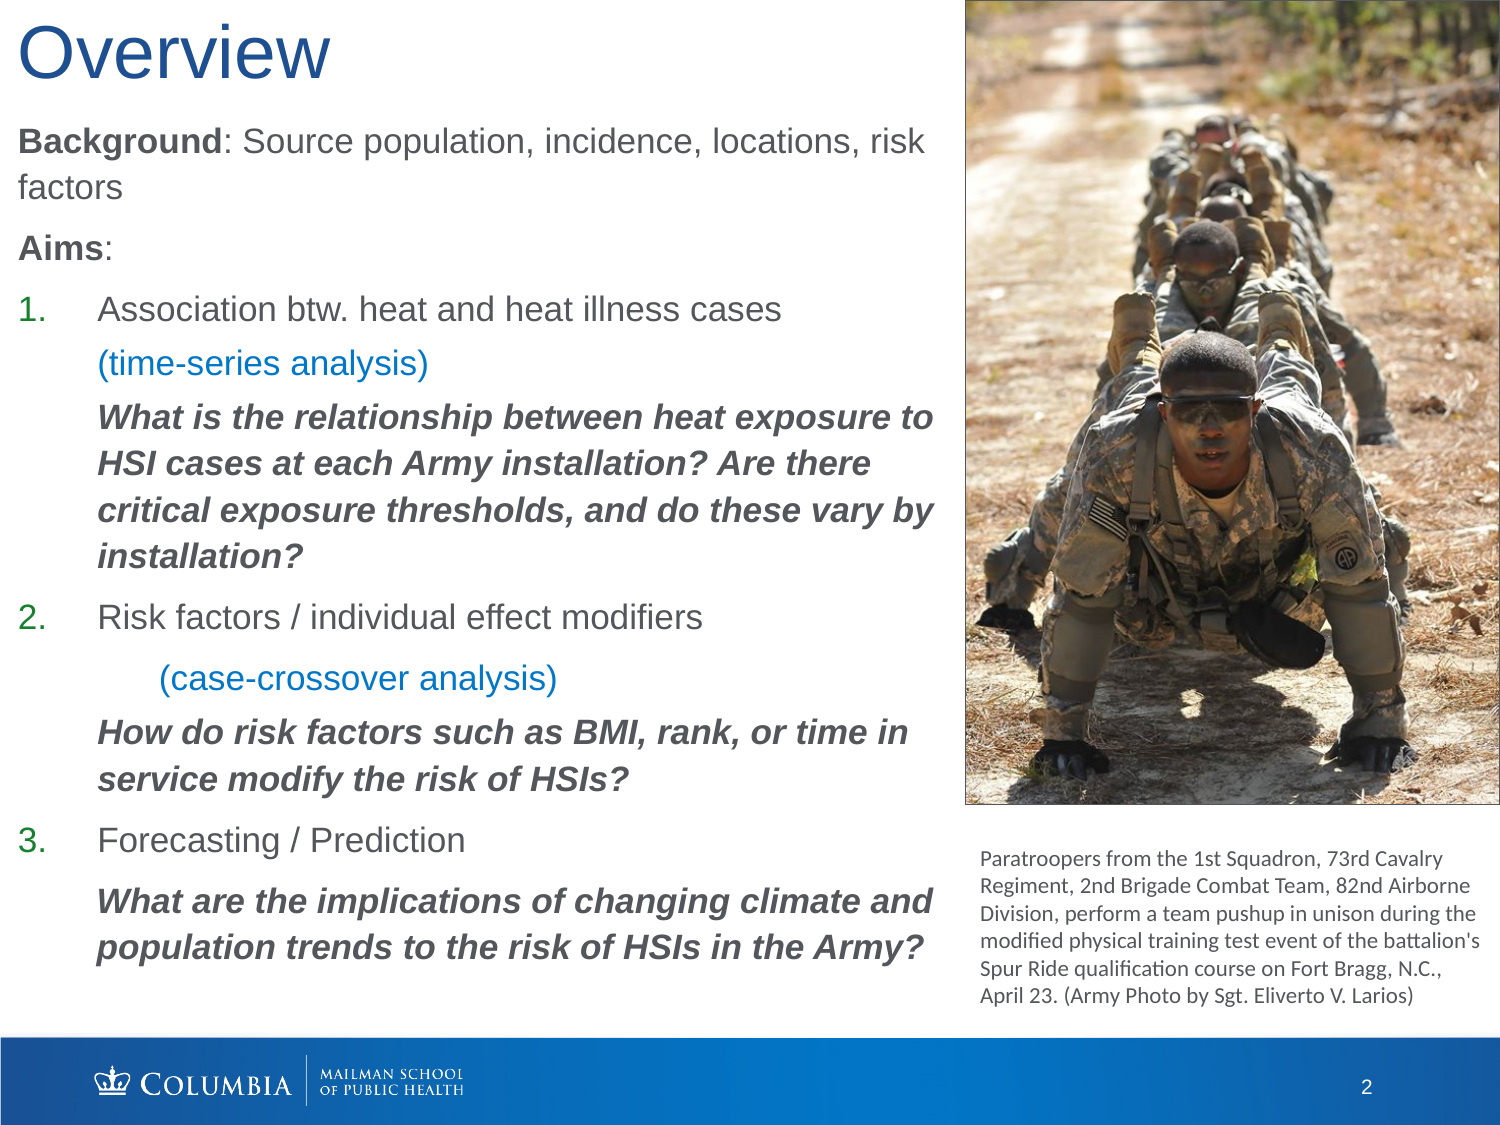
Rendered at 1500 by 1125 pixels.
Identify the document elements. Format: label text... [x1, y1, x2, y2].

list Background: Source population, incidence, locations, risk factors Aims: Association btw. heat and heat illness cases (time-series analysis) What is the relationship between heat exposure to HSI cases at each Army installation? Are there critical exposure thresholds, and do these vary by installation? Risk factors / individual effect modifiers (case-crossover analysis) How do risk factors such as BMI, rank, or time in service modify the risk of HSIs? Forecasting / Prediction What are the implications of changing climate and population trends to the risk of HSIs in the Army? [17, 106, 966, 1018]
slide_number 2 [1037, 1056, 1388, 1116]
picture [0, 0, 1500, 1125]
title Overview [17, 3, 965, 103]
text_box Paratroopers from the 1st Squadron, 73rd Cavalry Regiment, 2nd Brigade Combat Team, 82nd Airborne Division, perform a team pushup in unison during the modified physical training test event of the battalion's Spur Ride qualification course on Fort Bragg, N.C., April 23. (Army Photo by Sgt. Eliverto V. Larios) [965, 835, 1500, 1016]
